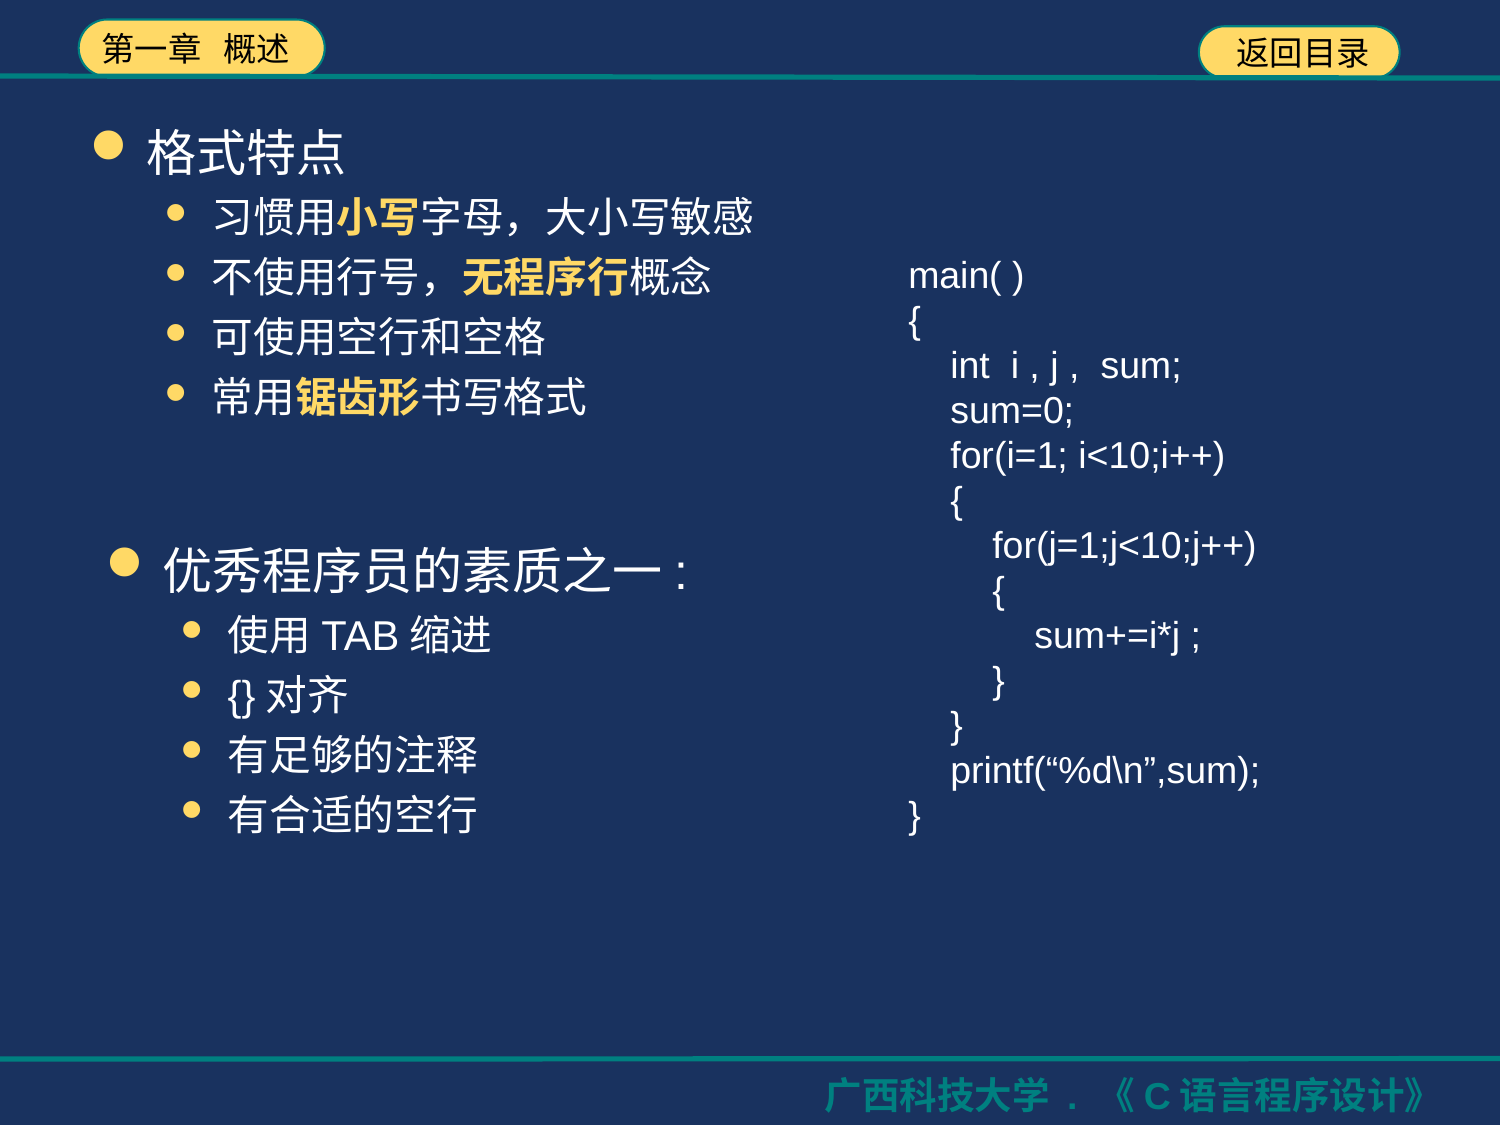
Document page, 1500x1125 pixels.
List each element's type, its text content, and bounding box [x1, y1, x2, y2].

list 格式特点 习惯用小写字母，大小写敏感 不使用行号，无程序行概念 可使用空行和空格 常用锯齿形书写格式 [75, 101, 1425, 1005]
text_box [88, 243, 1278, 851]
